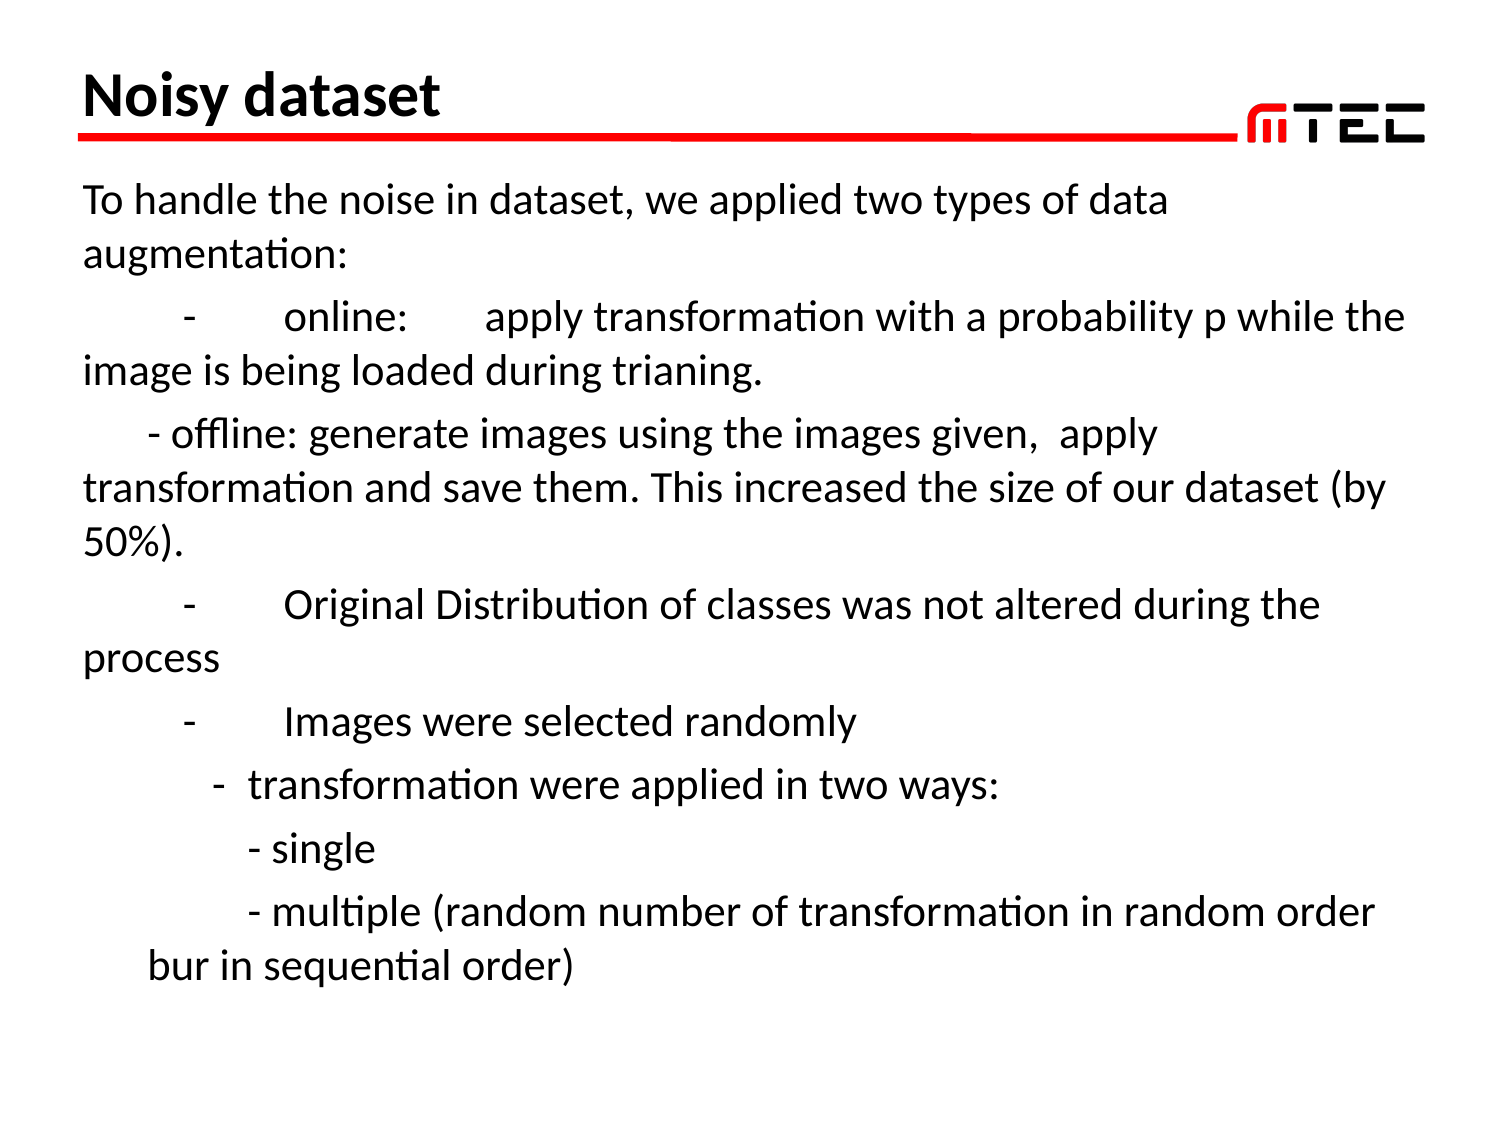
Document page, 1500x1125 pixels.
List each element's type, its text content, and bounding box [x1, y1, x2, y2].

title Noisy dataset [75, 45, 1238, 138]
list To handle the noise in dataset, we applied two types of data augmentation: - online: apply transformation with a probability p while the image is being loaded during trianing. - offline: generate images using the images given, apply transformation and save them. This increased the size of our dataset (by 50%). - Original Distribution of classes was not altered during the process - Images were selected randomly - transformation were applied in two ways: - single - multiple (random number of transformation in random order bur in sequential order) [75, 162, 1425, 1005]
picture [1247, 103, 1425, 143]
